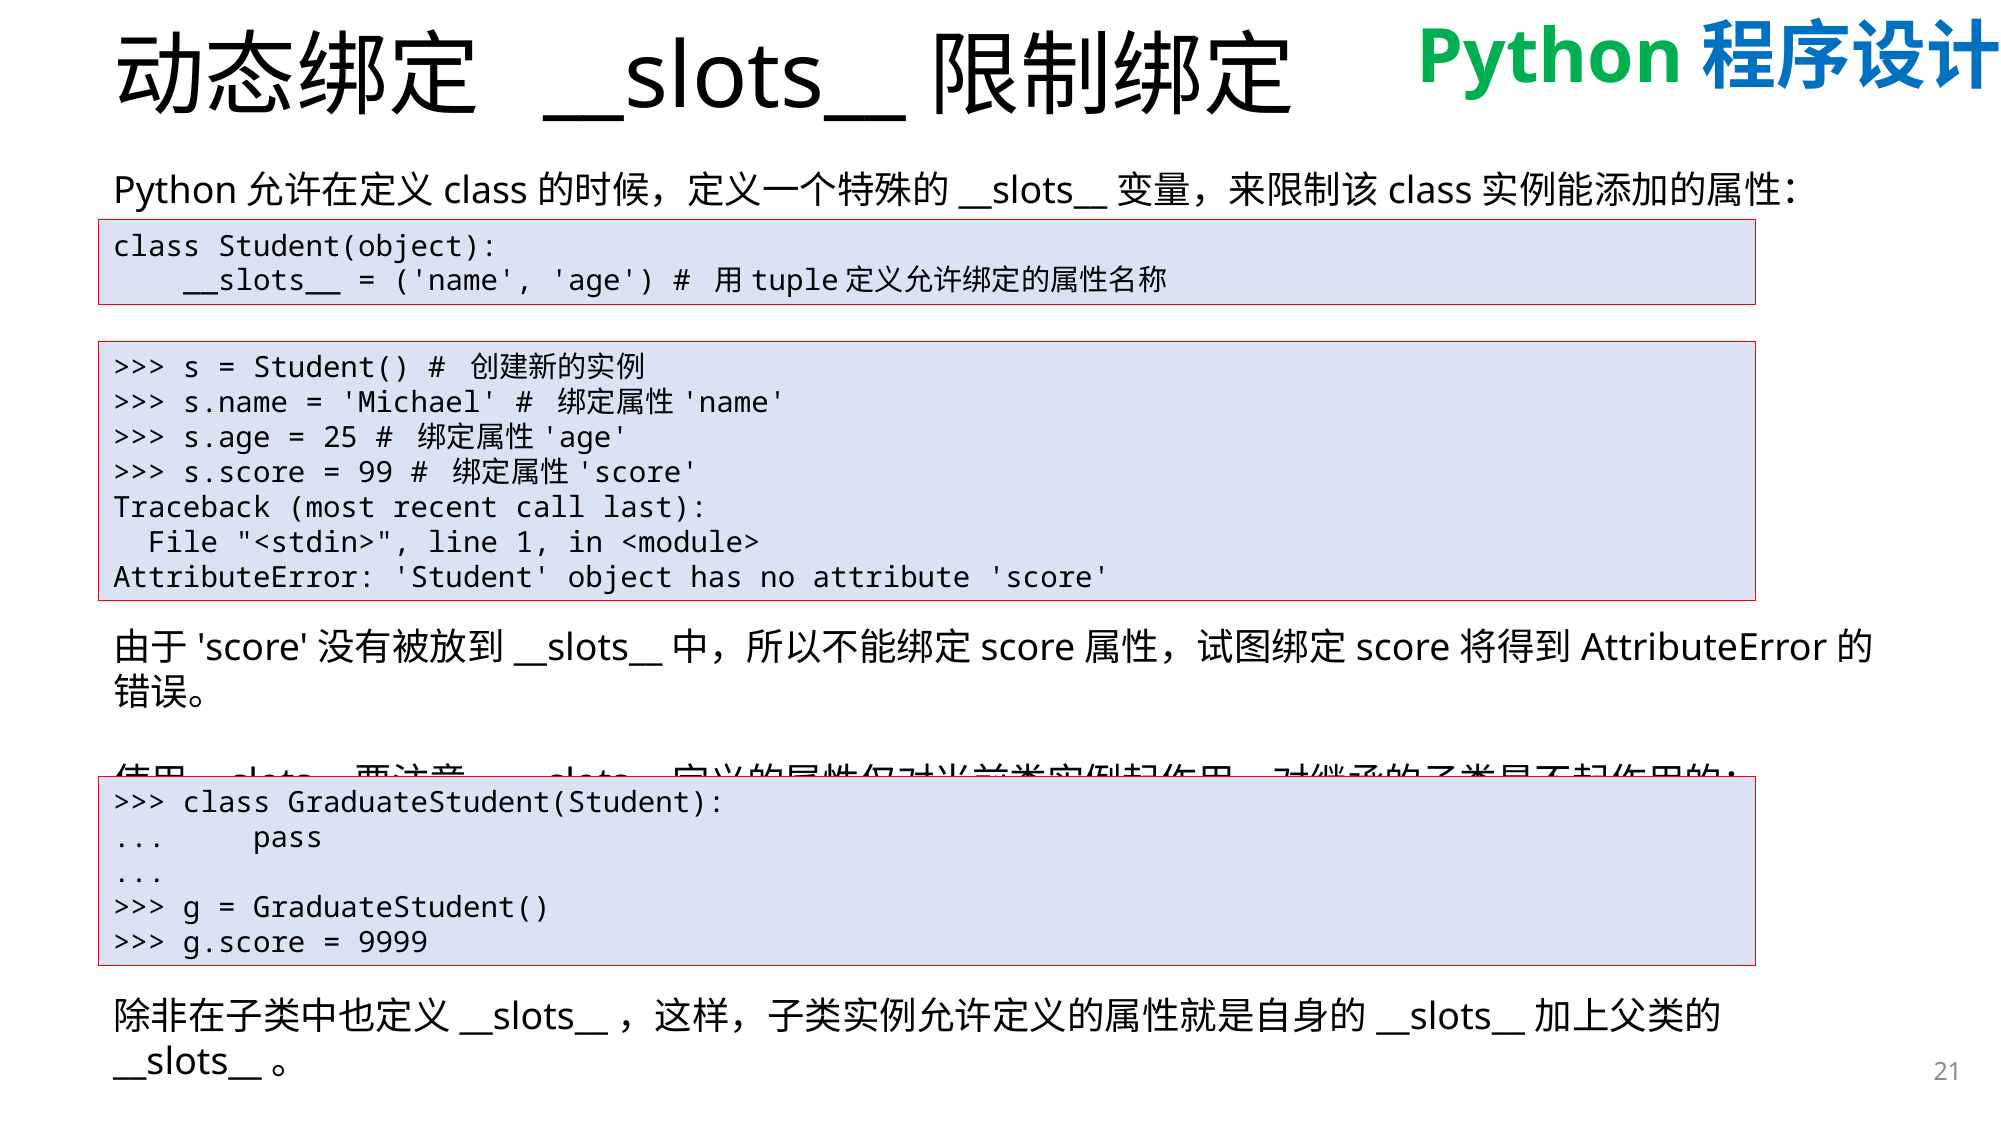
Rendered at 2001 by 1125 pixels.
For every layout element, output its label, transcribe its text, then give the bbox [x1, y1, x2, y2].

text_box Python允许在定义class的时候，定义一个特殊的__slots__变量，来限制该class实例能添加的属性： [98, 158, 1914, 219]
text_box class Student(object): __slots__ = ('name', 'age') # 用tuple定义允许绑定的属性名称 [98, 219, 1756, 305]
text_box 由于'score'没有被放到__slots__中，所以不能绑定score属性，试图绑定score将得到AttributeError的错误。 使用__slots__要注意，__slots__定义的属性仅对当前类实例起作用，对继承的子类是不起作用的： [98, 615, 1914, 811]
text_box 除非在子类中也定义__slots__，这样，子类实例允许定义的属性就是自身的__slots__加上父类的__slots__。 [98, 984, 1914, 1090]
slide_number 21 [1527, 1042, 1978, 1103]
text_box >>> class GraduateStudent(Student): ... pass ... >>> g = GraduateStudent() >>> g.score = 9999 [98, 776, 1756, 966]
title 动态绑定 __slots__限制绑定 [98, 0, 1824, 157]
text_box >>> s = Student() # 创建新的实例 >>> s.name = 'Michael' # 绑定属性'name' >>> s.age = 25 # 绑定属性'age' >>> s.score = 99 # 绑定属性'score' Traceback (most recent call last): File "<stdin>", line 1, in <module> AttributeError: 'Student' object has no attribute 'score' [98, 341, 1756, 601]
